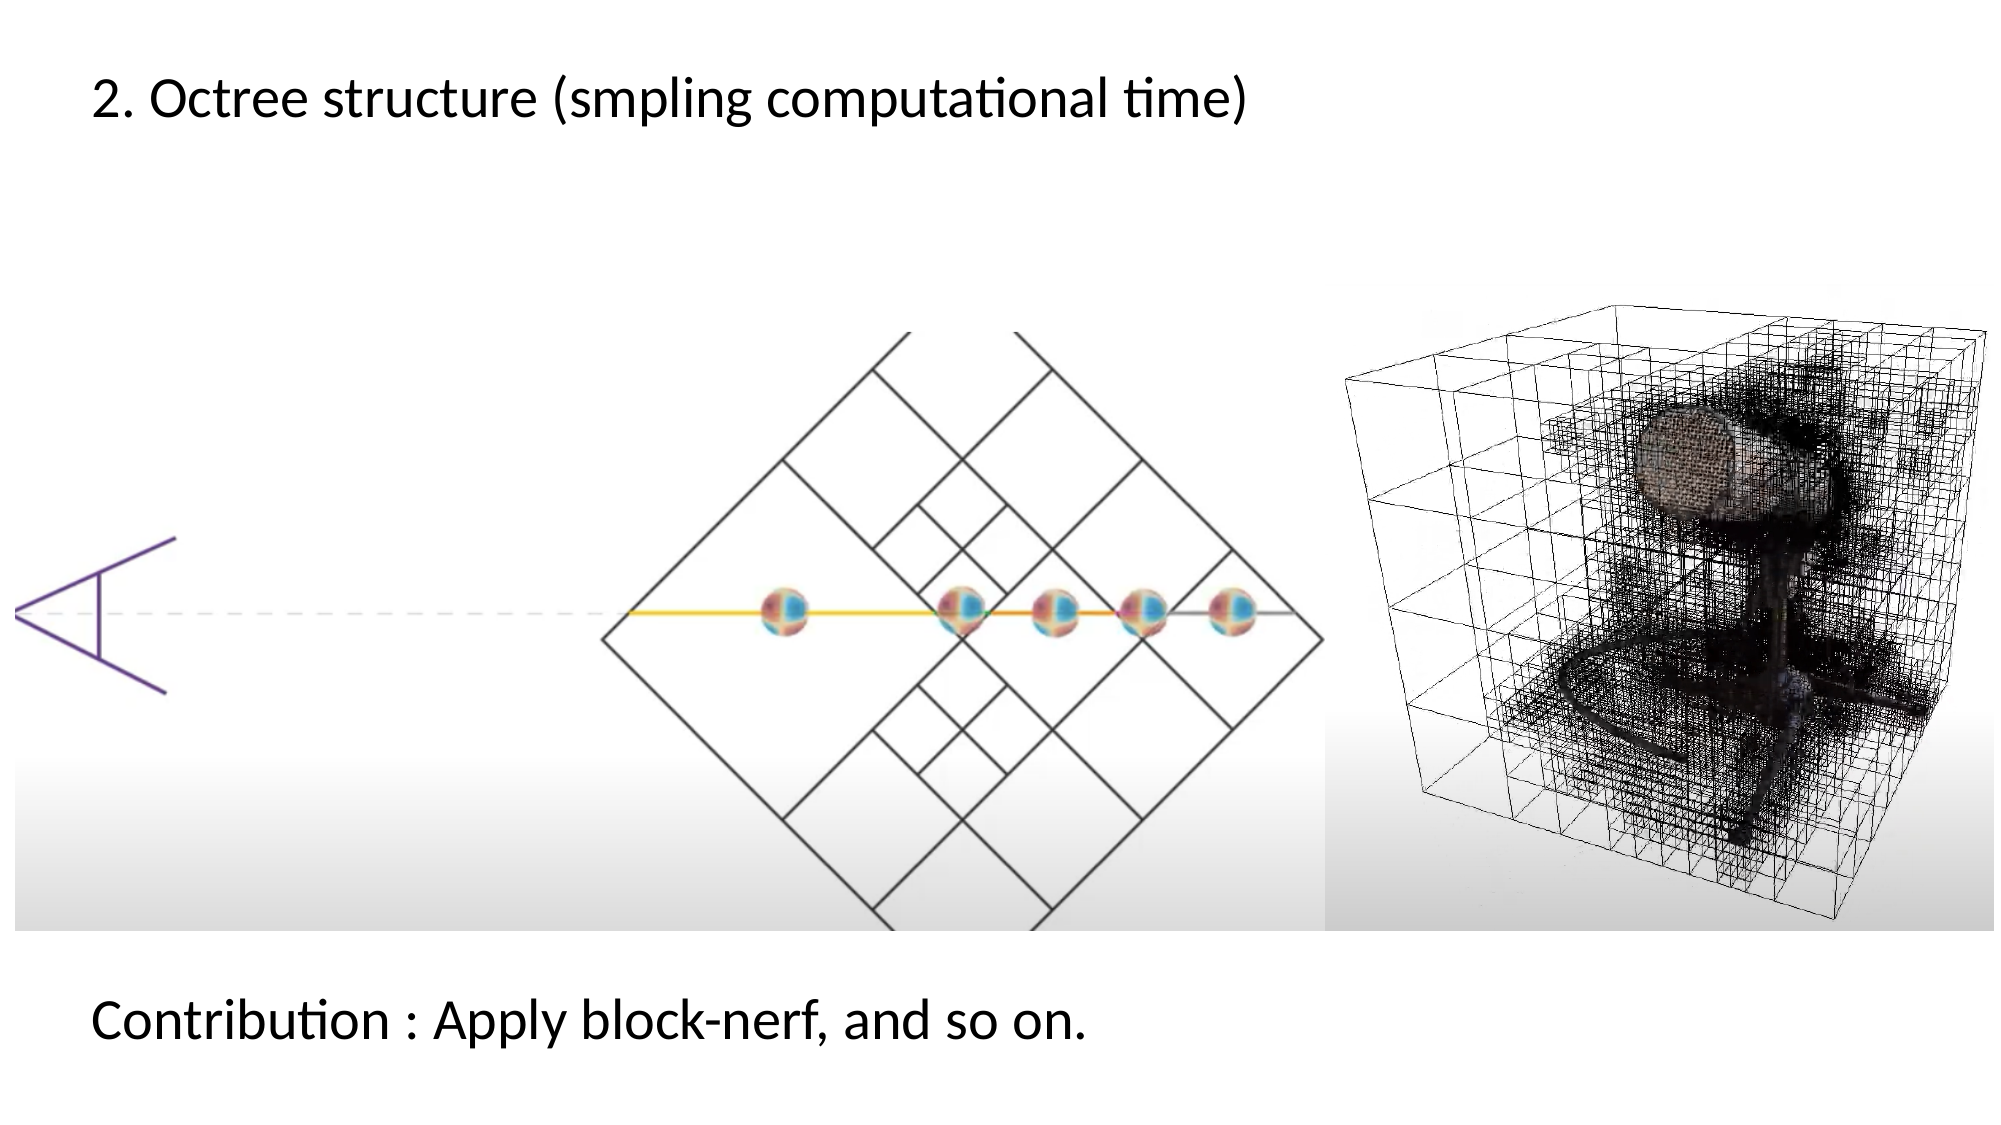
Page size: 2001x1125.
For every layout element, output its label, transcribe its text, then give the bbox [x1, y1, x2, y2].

list 2. Octree structure (smpling computational time) Contribution : Apply block-nerf, and so on. [76, 931, 1802, 1083]
picture [15, 284, 1994, 931]
list 2. Octree structure (smpling computational time) Contribution : Apply block-nerf, and so on. [76, 60, 1802, 284]
